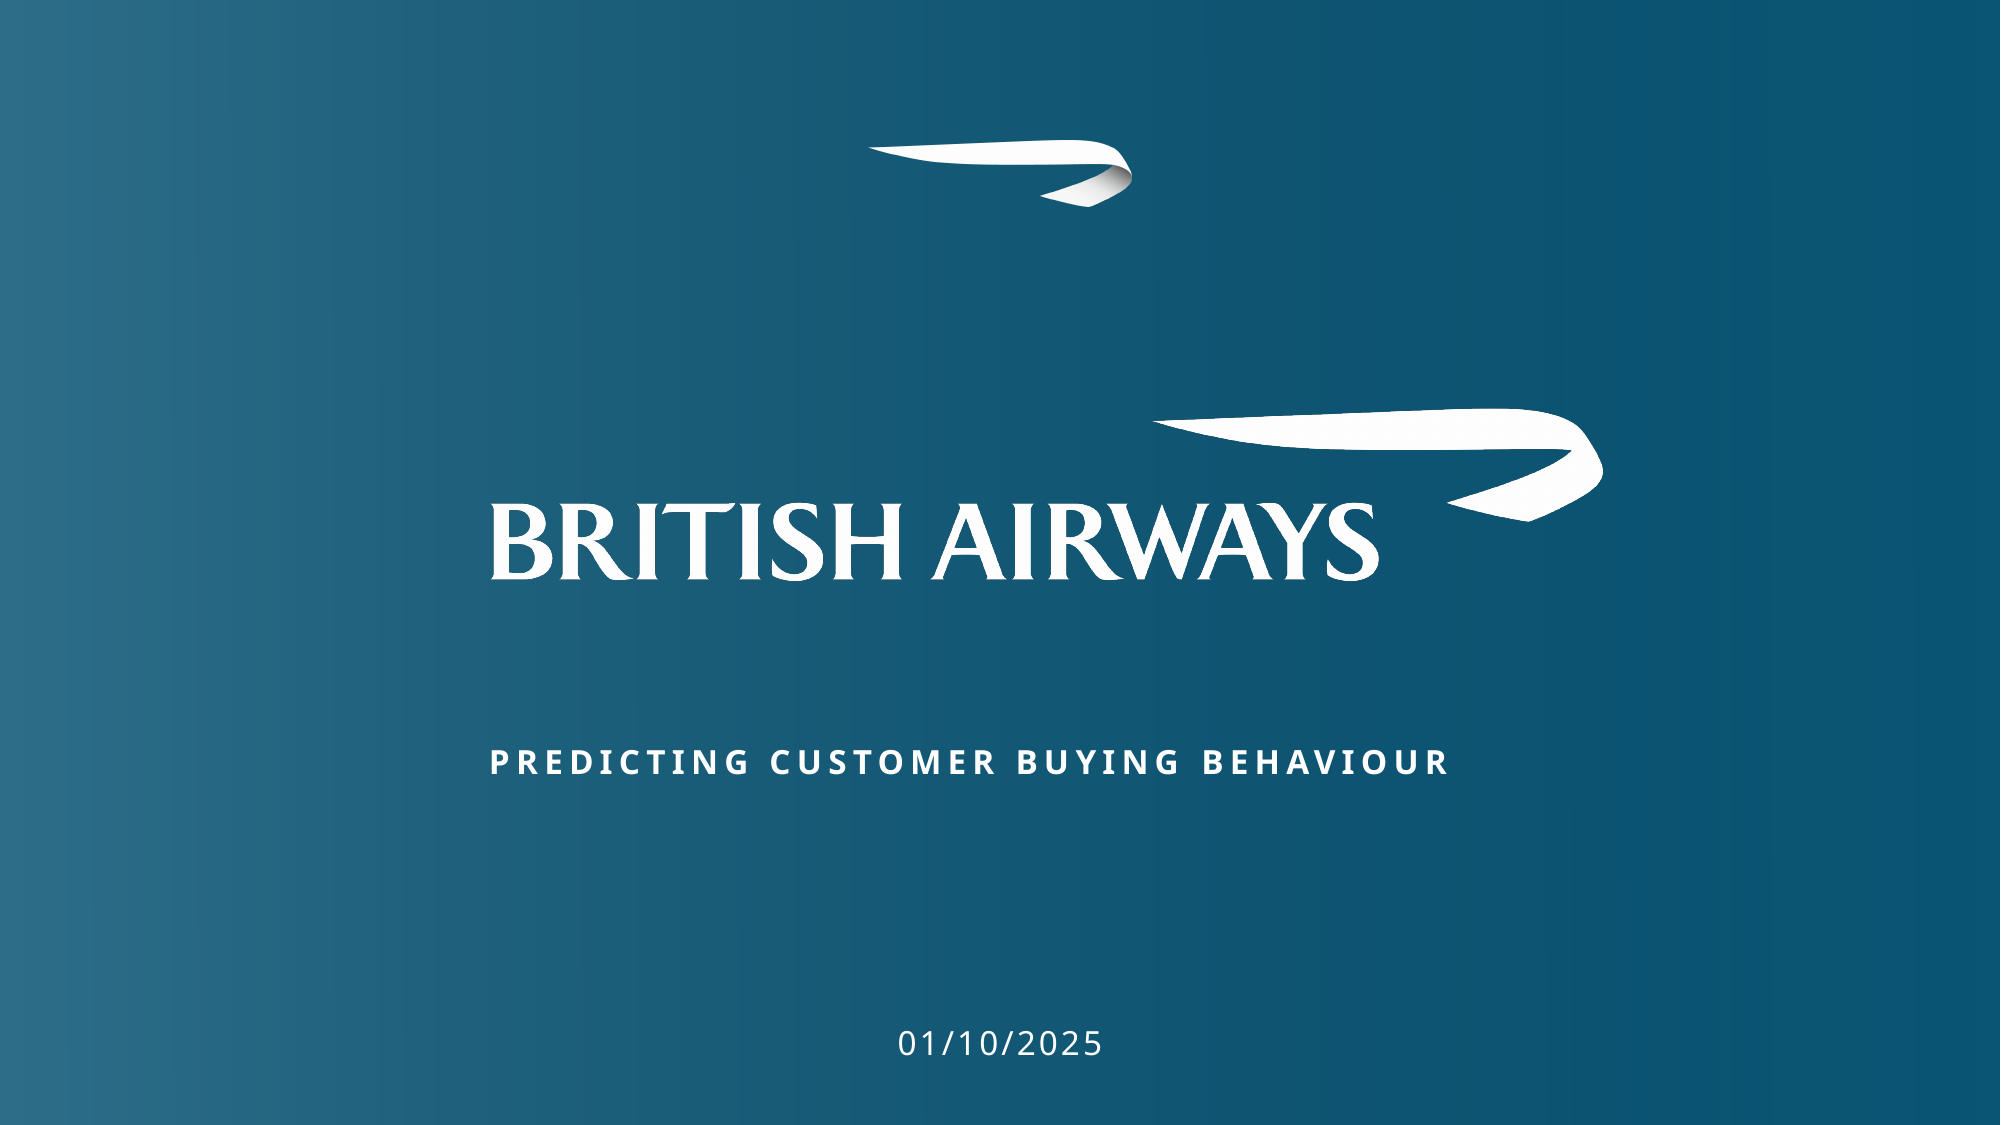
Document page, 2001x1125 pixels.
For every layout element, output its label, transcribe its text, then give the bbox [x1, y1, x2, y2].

picture [487, 406, 1604, 583]
picture [868, 140, 1132, 207]
subtitle Predicting customer buying behaviour [186, 677, 1750, 851]
list 01/10/2025 [249, 1018, 1750, 1071]
